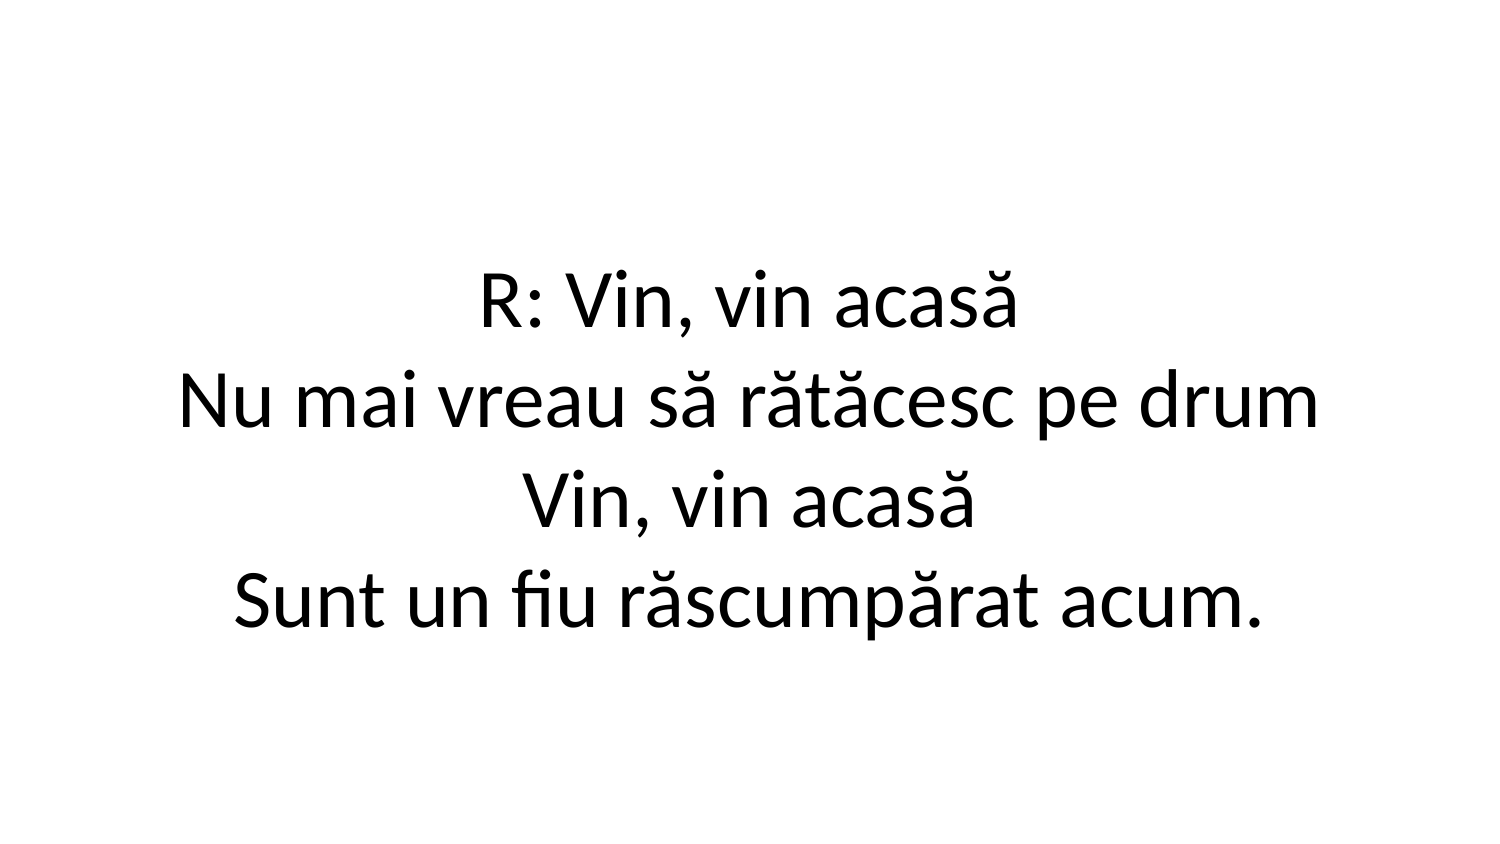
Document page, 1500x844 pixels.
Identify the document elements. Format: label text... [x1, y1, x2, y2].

text_box R: Vin, vin acasă Nu mai vreau să rătăcesc pe drum Vin, vin acasă Sunt un fiu răscumpărat acum. [162, 192, 1338, 652]
